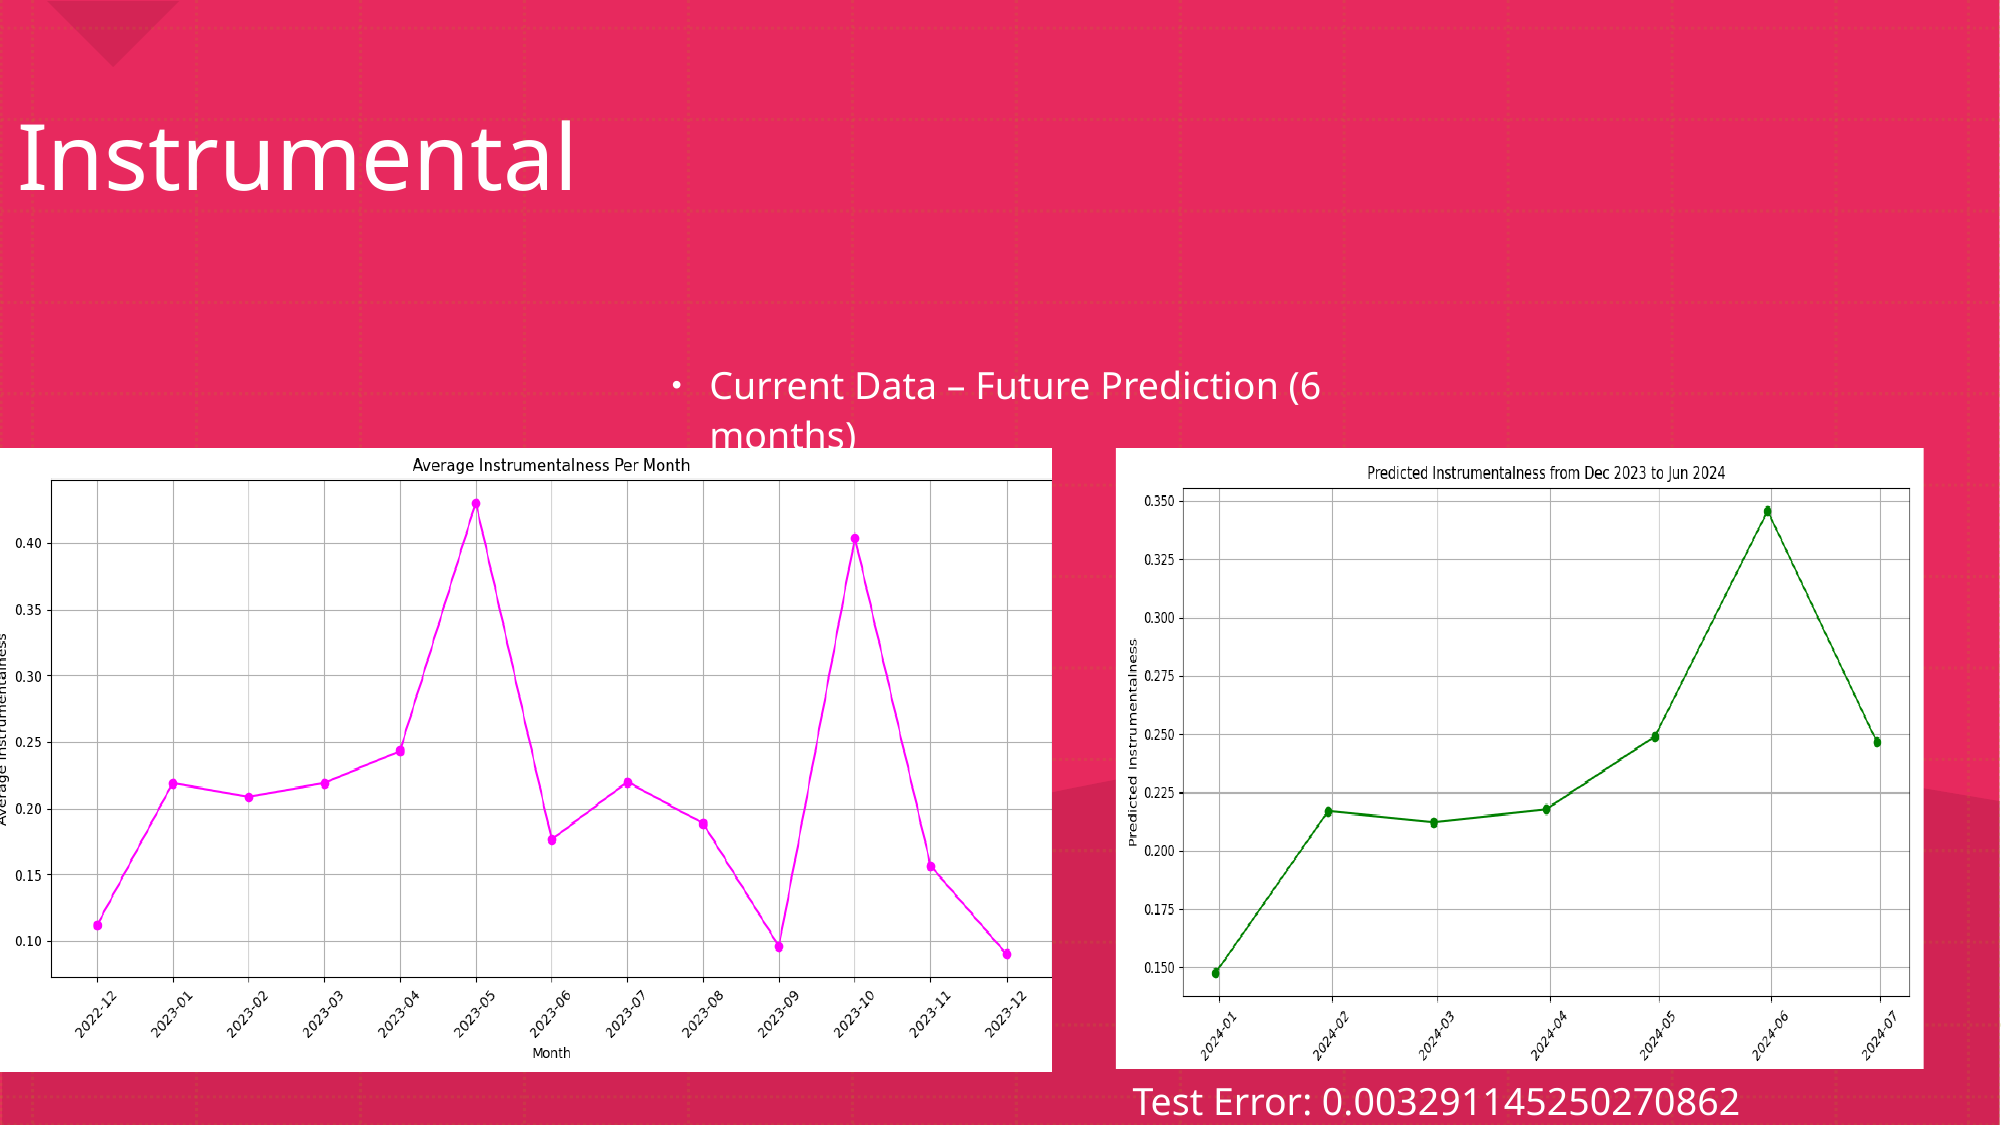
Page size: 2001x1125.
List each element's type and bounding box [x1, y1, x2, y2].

text_box [0, 0, 2000, 1125]
picture [1115, 448, 1924, 1069]
picture [0, 448, 1052, 1072]
